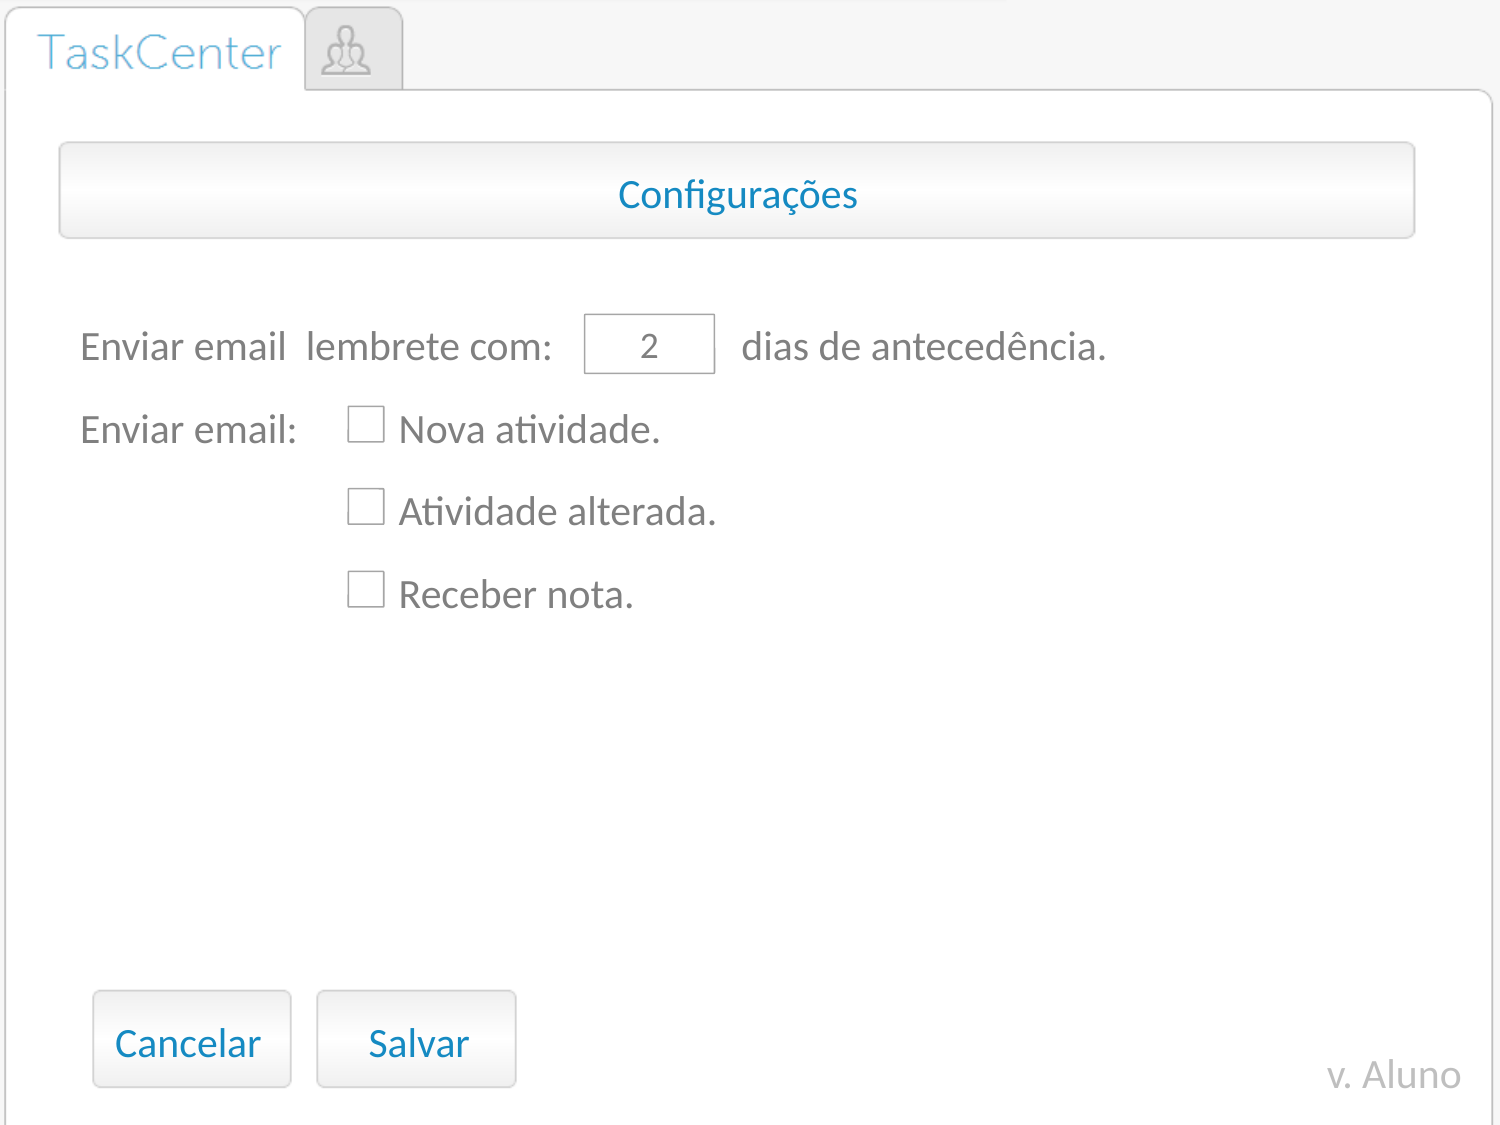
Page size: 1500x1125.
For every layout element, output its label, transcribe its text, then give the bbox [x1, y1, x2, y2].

text_box Receber nota. [383, 538, 904, 645]
text_box Enviar email lembrete com: [64, 290, 656, 373]
text_box 2 [582, 312, 717, 373]
text_box [346, 486, 383, 527]
text_box Enviar email: [64, 373, 383, 480]
text_box [346, 404, 383, 444]
text_box v. Aluno [1288, 1018, 1500, 1125]
picture [0, 0, 1500, 1125]
text_box dias de antecedência. [726, 291, 1247, 398]
text_box Nova atividade. [383, 373, 904, 455]
text_box [346, 569, 383, 610]
text_box Atividade alterada. [383, 455, 904, 538]
